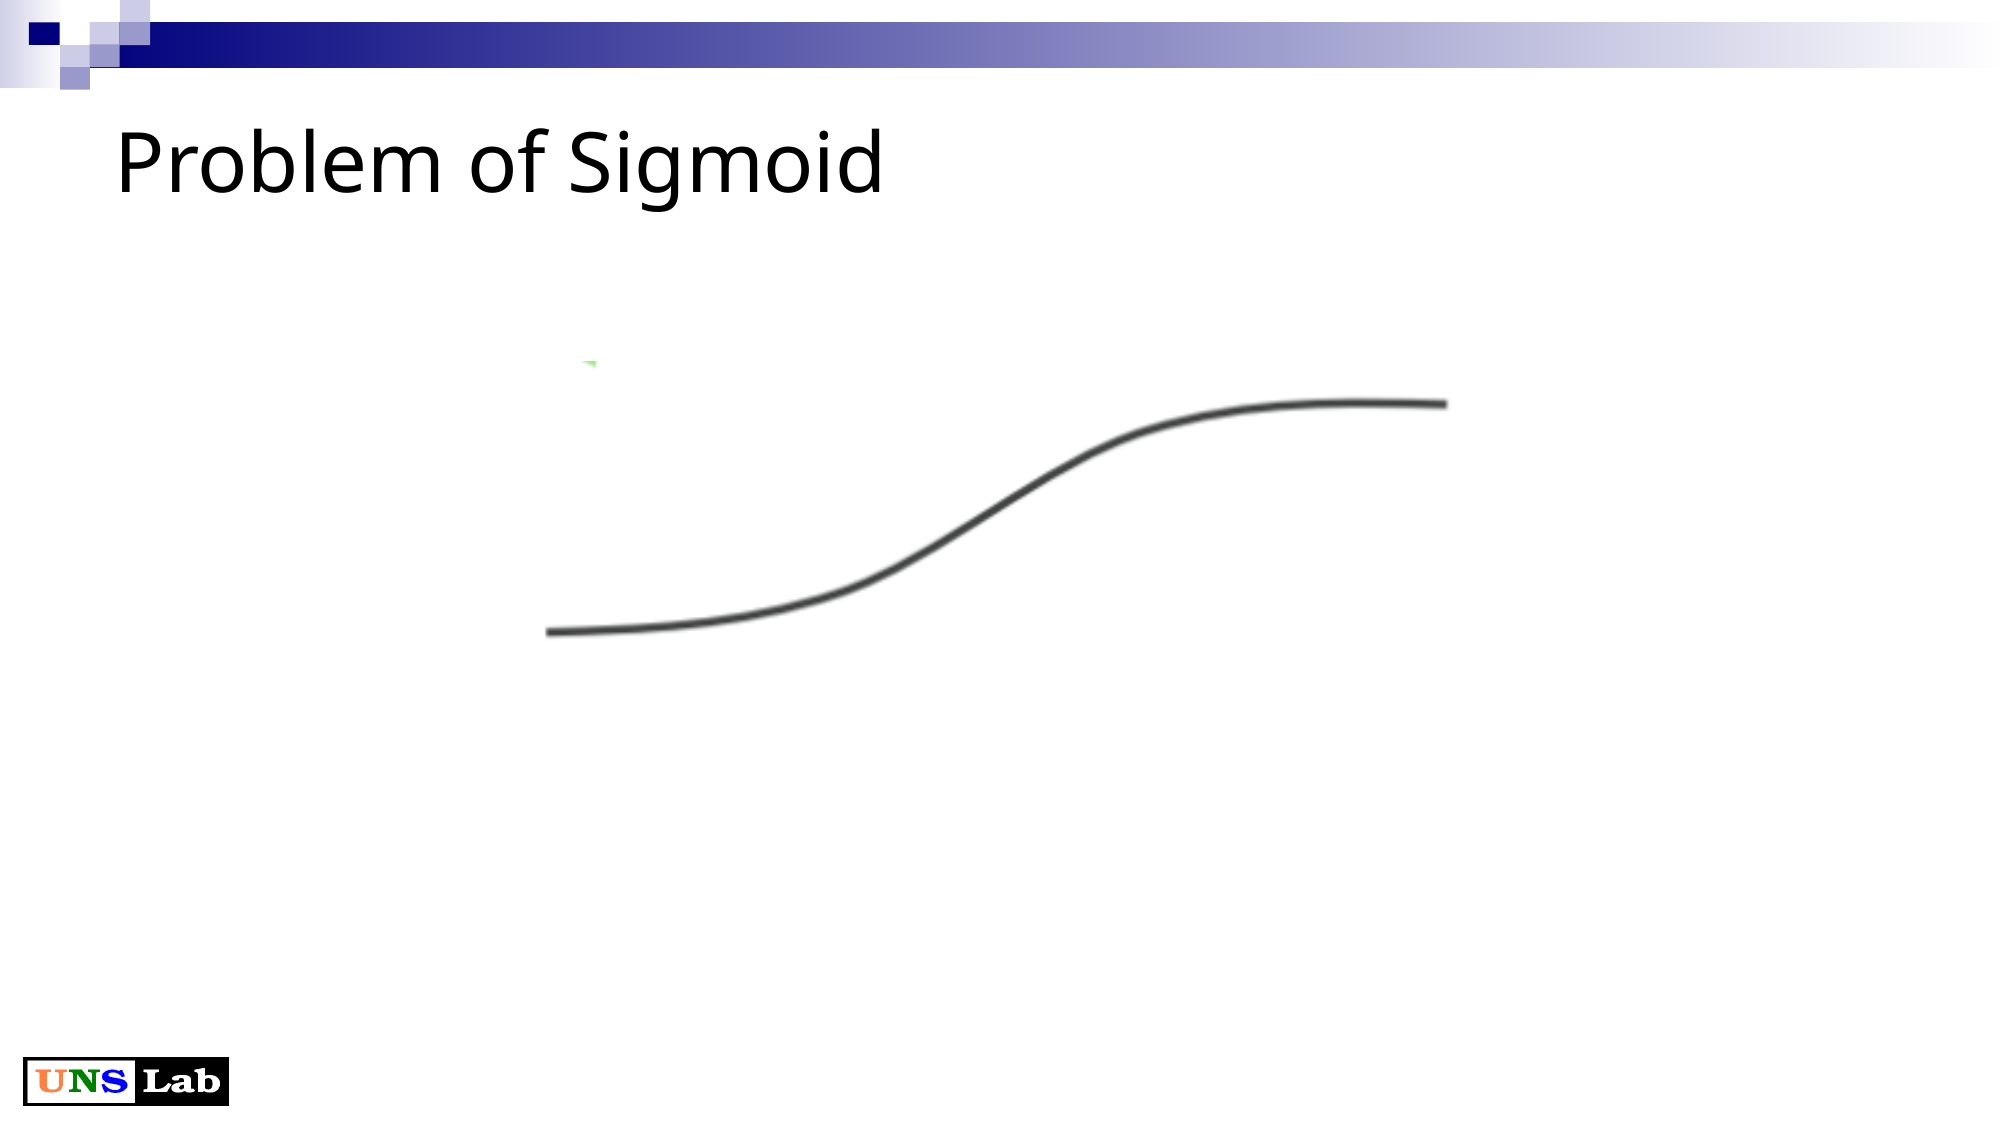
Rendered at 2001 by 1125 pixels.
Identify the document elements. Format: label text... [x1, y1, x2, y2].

picture [506, 361, 1494, 674]
picture [23, 1057, 229, 1106]
title Problem of Sigmoid [99, 75, 1900, 244]
